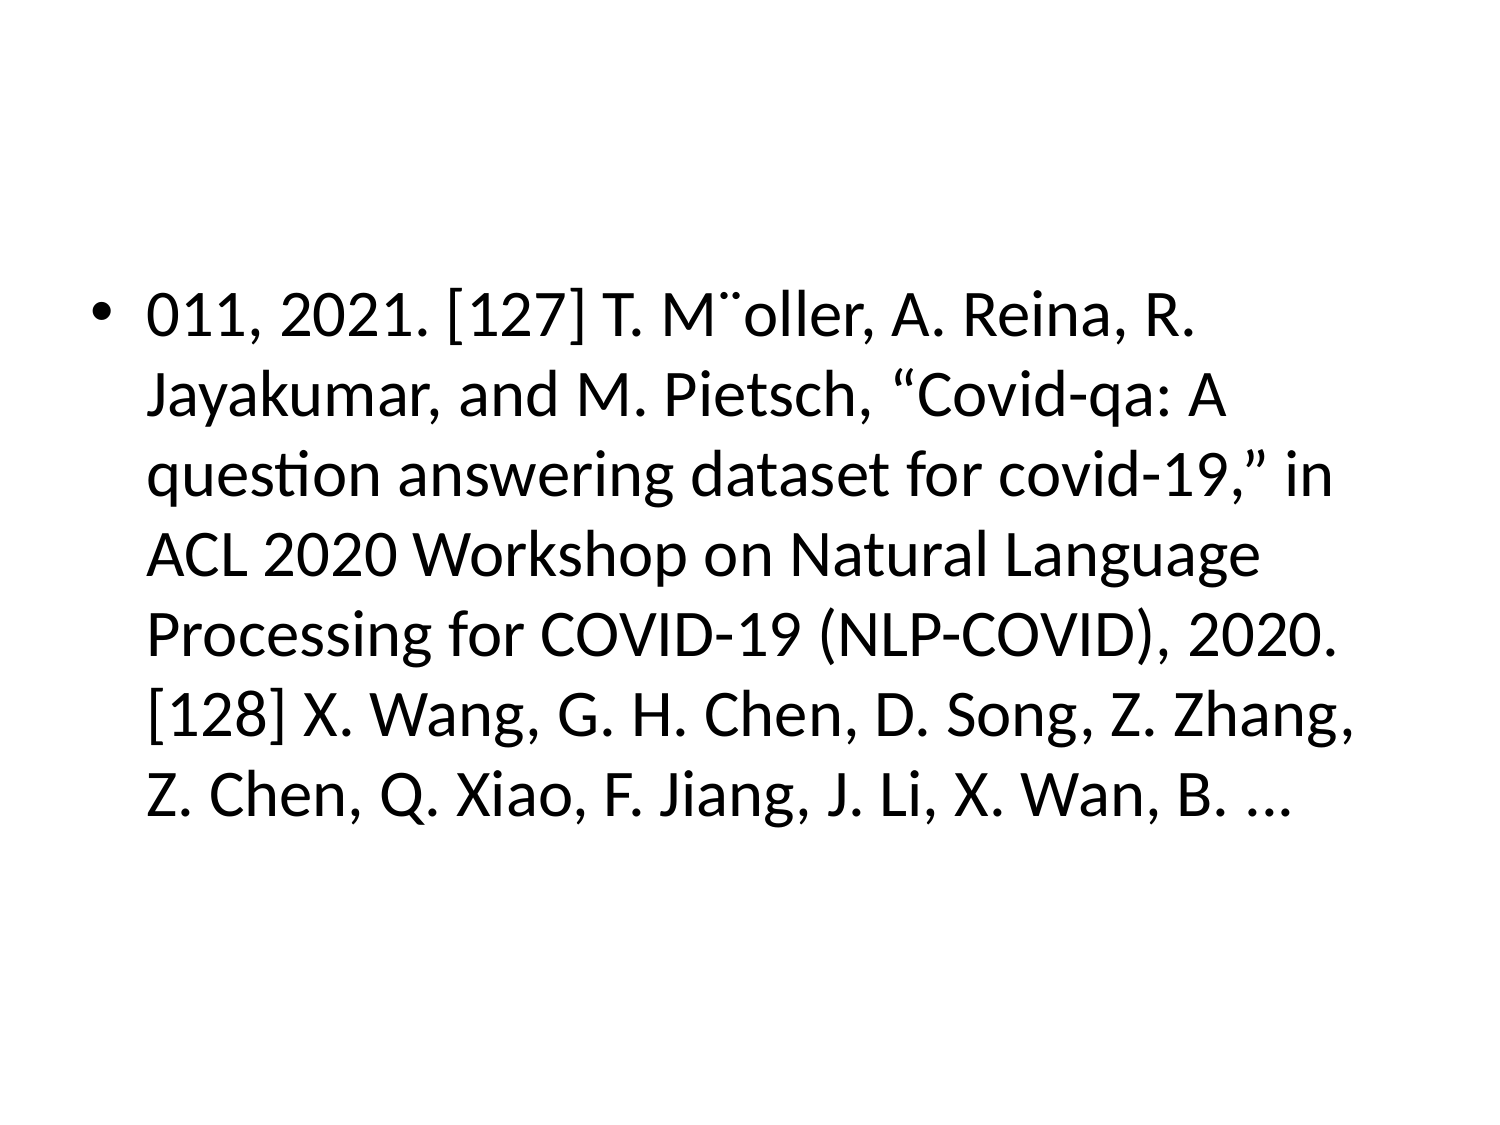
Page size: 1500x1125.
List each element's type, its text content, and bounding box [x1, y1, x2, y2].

list 011, 2021. [127] T. M¨oller, A. Reina, R. Jayakumar, and M. Pietsch, “Covid-qa: A question answering dataset for covid-19,” in ACL 2020 Workshop on Natural Language Processing for COVID-19 (NLP-COVID), 2020. [128] X. Wang, G. H. Chen, D. Song, Z. Zhang, Z. Chen, Q. Xiao, F. Jiang, J. Li, X. Wan, B. ... [75, 262, 1425, 1005]
